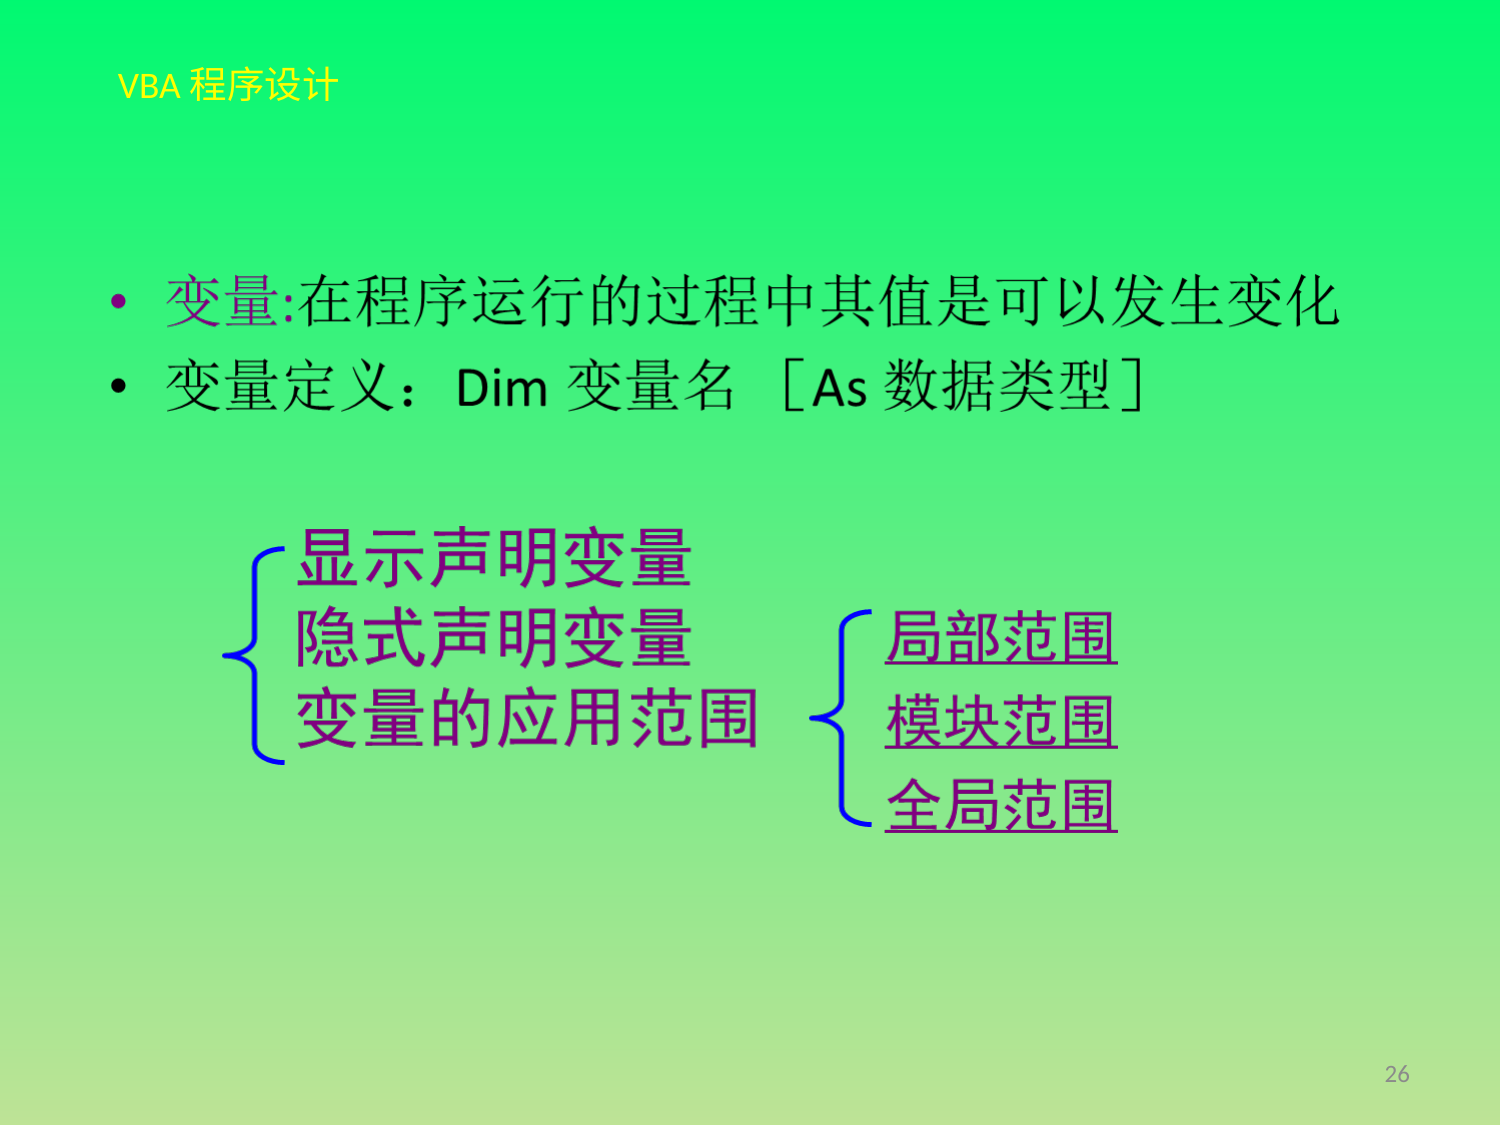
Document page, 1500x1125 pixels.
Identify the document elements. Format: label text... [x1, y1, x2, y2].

picture [222, 491, 1153, 871]
picture [76, 244, 1377, 457]
slide_number 26 [1074, 1042, 1425, 1103]
